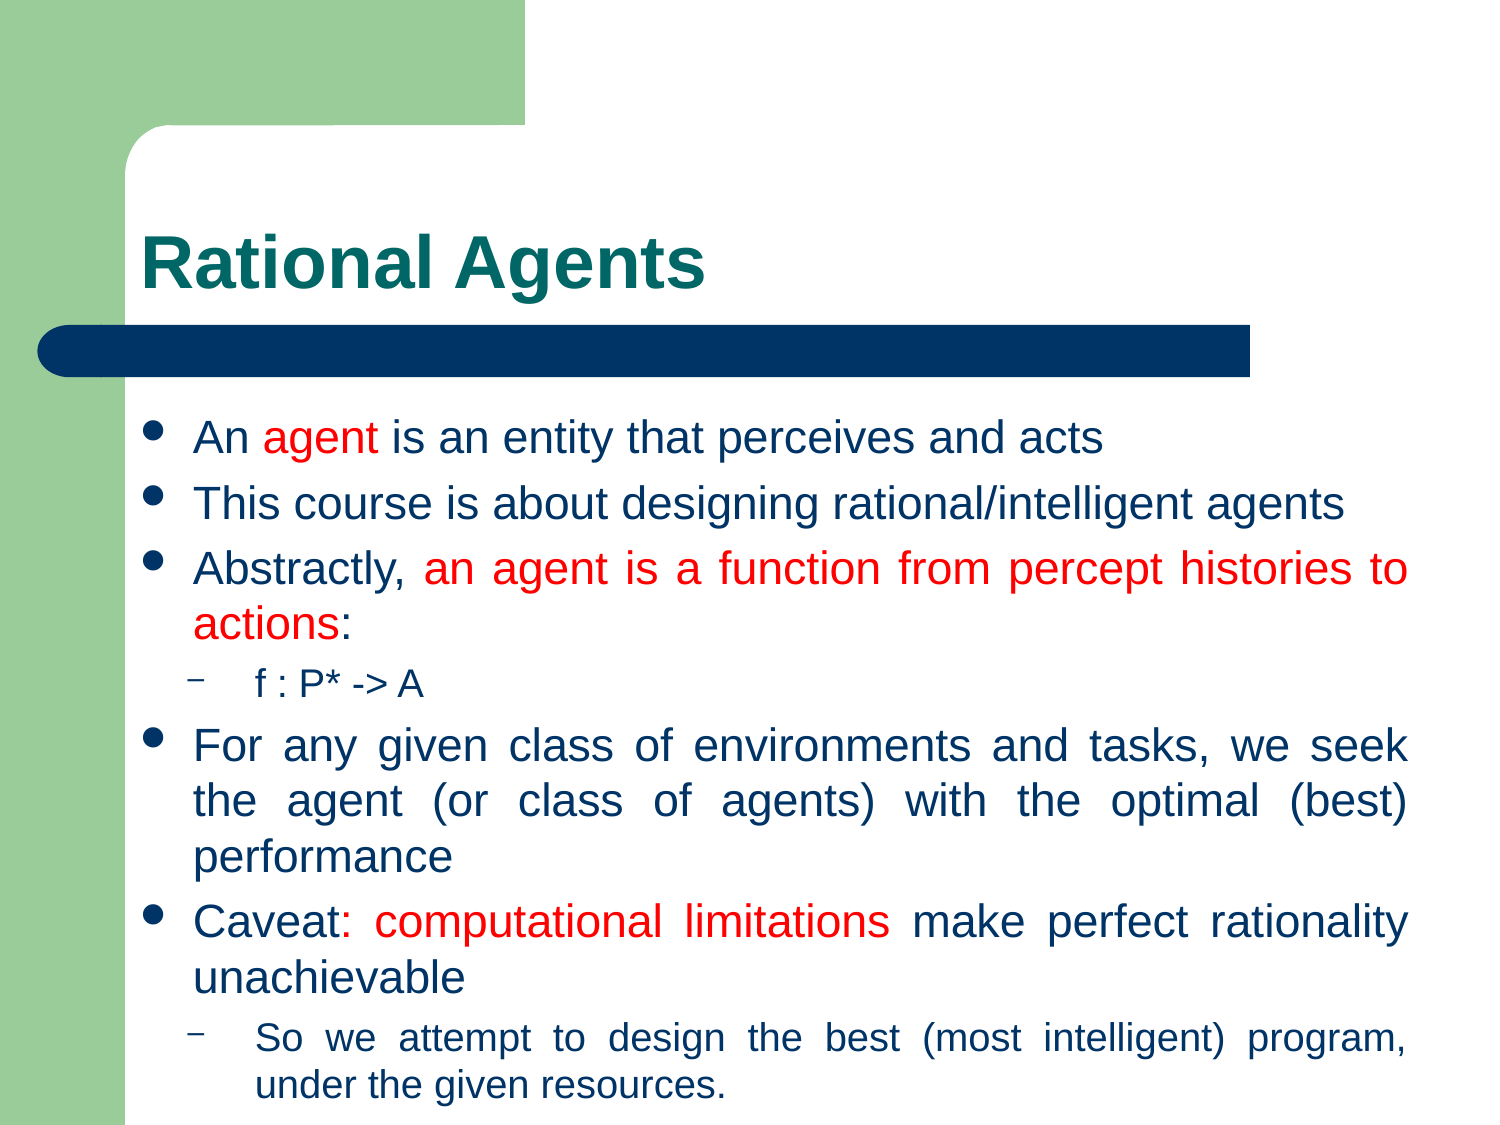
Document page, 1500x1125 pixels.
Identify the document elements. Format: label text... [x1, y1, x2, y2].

title Rational Agents [125, 125, 1425, 313]
list An agent is an entity that perceives and acts This course is about designing rational/intelligent agents Abstractly, an agent is a function from percept histories to actions: f : P* -> A For any given class of environments and tasks, we seek the agent (or class of agents) with the optimal (best) performance Caveat: computational limitations make perfect rationality unachievable So we attempt to design the best (most intelligent) program, under the given resources. [125, 399, 1424, 1125]
